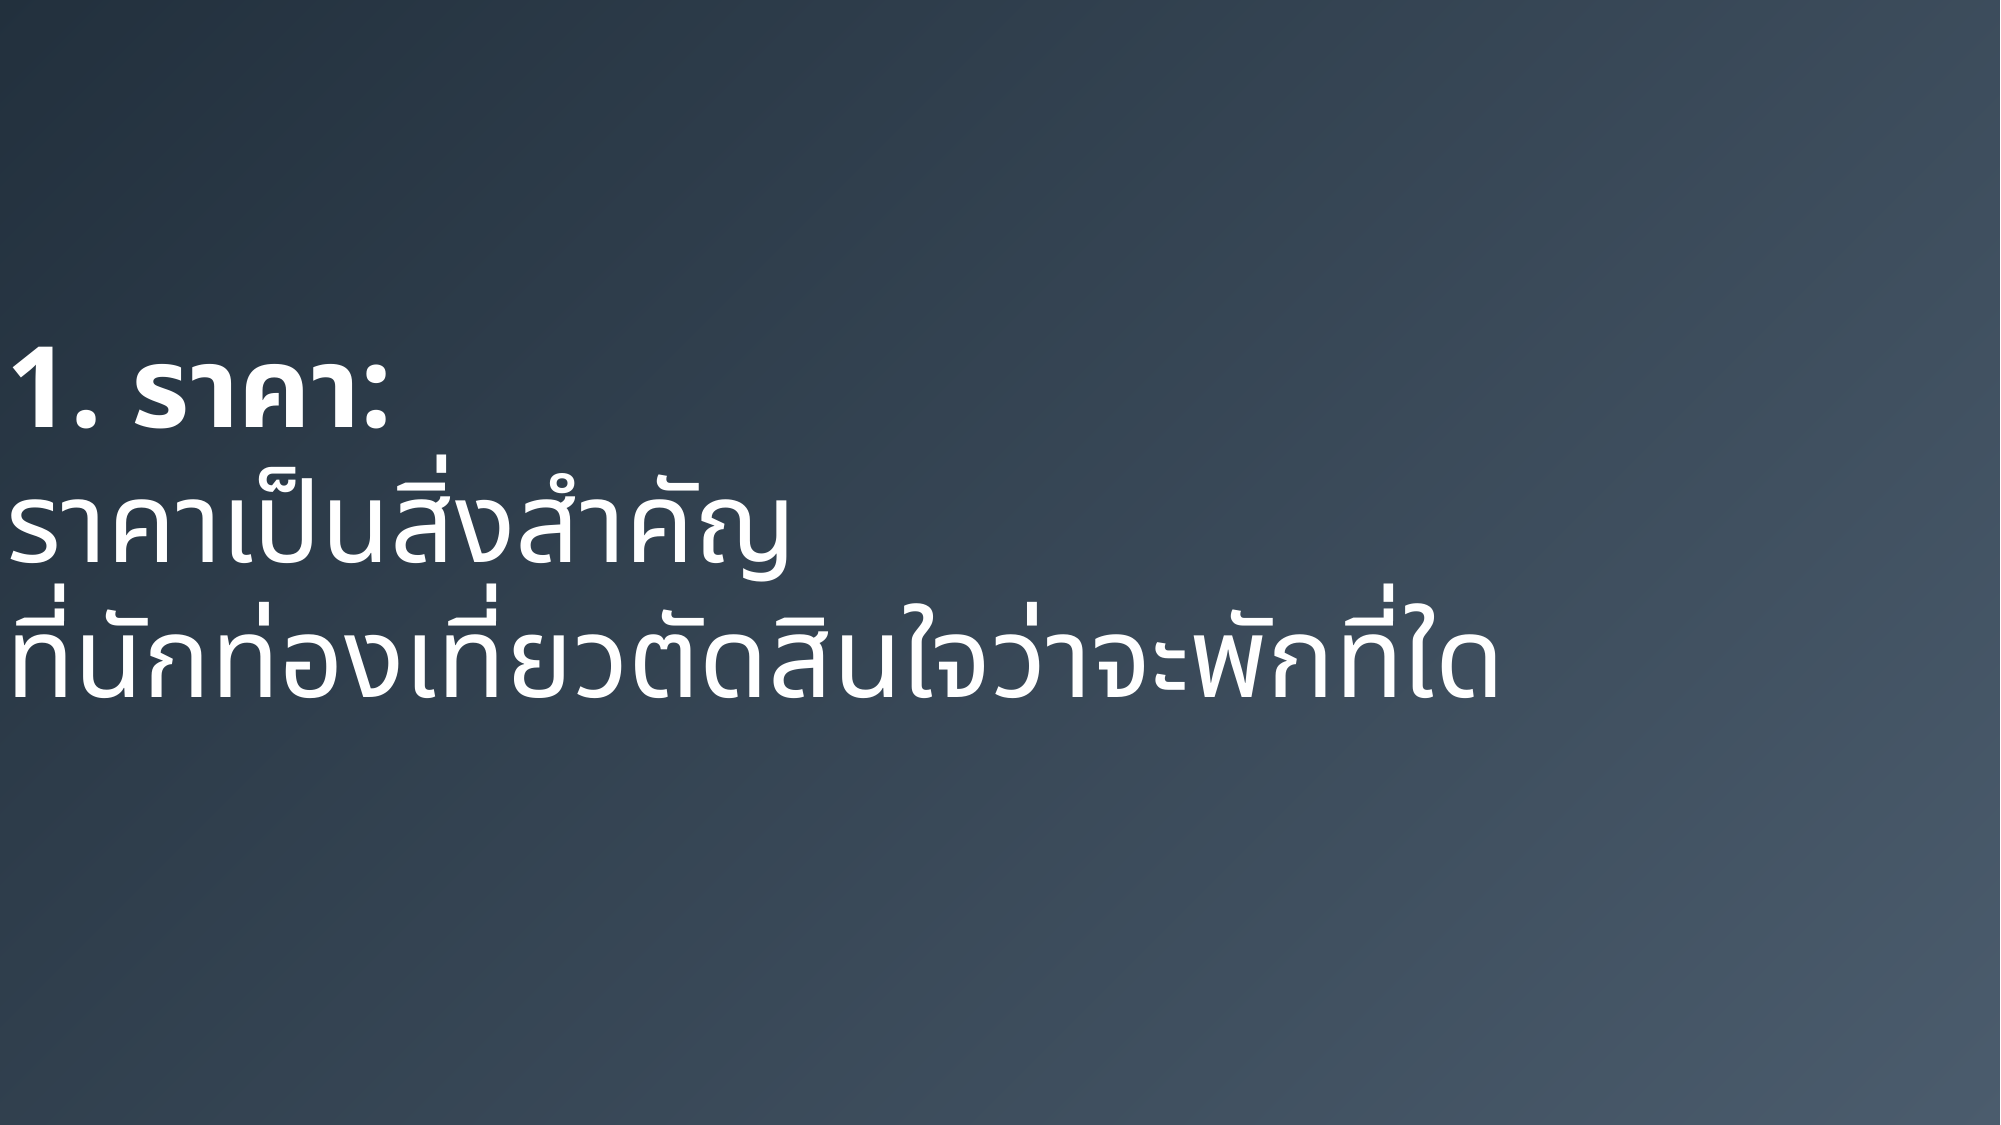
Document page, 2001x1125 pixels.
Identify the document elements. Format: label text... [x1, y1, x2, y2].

text_box 1. ราคา: ราคาเป็นสิ่งสำคัญ ที่นักท่องเที่ยวตัดสินใจว่าจะพักที่ใด [0, 307, 1521, 727]
